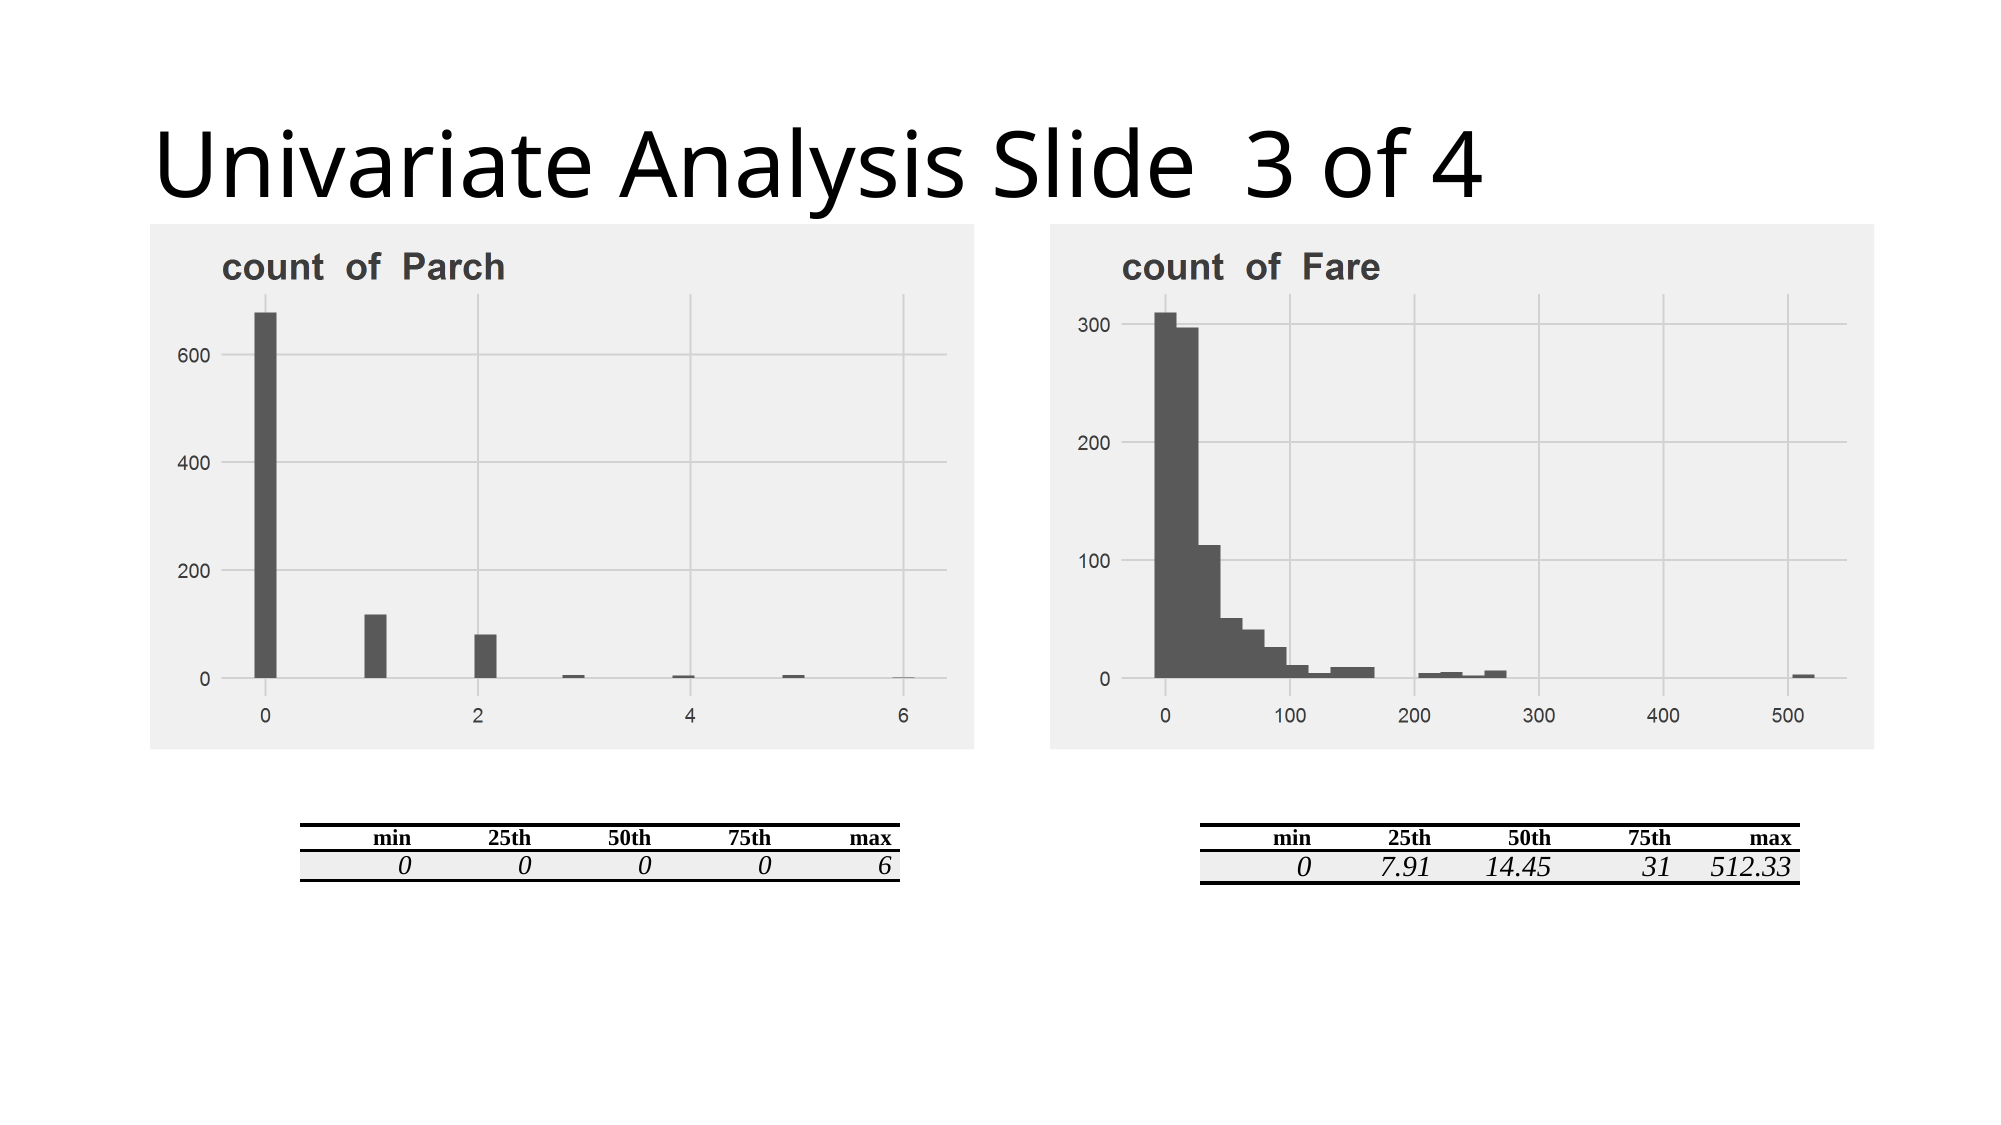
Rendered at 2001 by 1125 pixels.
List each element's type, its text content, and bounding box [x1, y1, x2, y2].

table_header 50th [540, 827, 660, 849]
table_cell 0 [300, 852, 420, 879]
table_header min [1200, 827, 1320, 849]
table_header max [780, 827, 900, 849]
table_header 75th [660, 827, 780, 849]
table_cell 0 [420, 852, 540, 879]
table_header max [1680, 827, 1800, 849]
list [1049, 224, 1875, 750]
table_header 25th [420, 827, 540, 849]
title Univariate Analysis Slide 3 of 4 [137, 59, 1863, 277]
table_cell 0 [1200, 852, 1320, 881]
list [149, 224, 975, 750]
table_cell 31 [1560, 852, 1680, 881]
table_header 75th [1560, 827, 1680, 849]
table_cell 6 [780, 852, 900, 879]
table_cell 0 [540, 852, 660, 879]
table_cell 14.45 [1440, 852, 1560, 881]
table_cell 512.33 [1680, 852, 1800, 881]
table_cell 7.91 [1320, 852, 1440, 881]
table_cell 0 [660, 852, 780, 879]
table_header 25th [1320, 827, 1440, 849]
table_header min [300, 827, 420, 849]
table_header 50th [1440, 827, 1560, 849]
